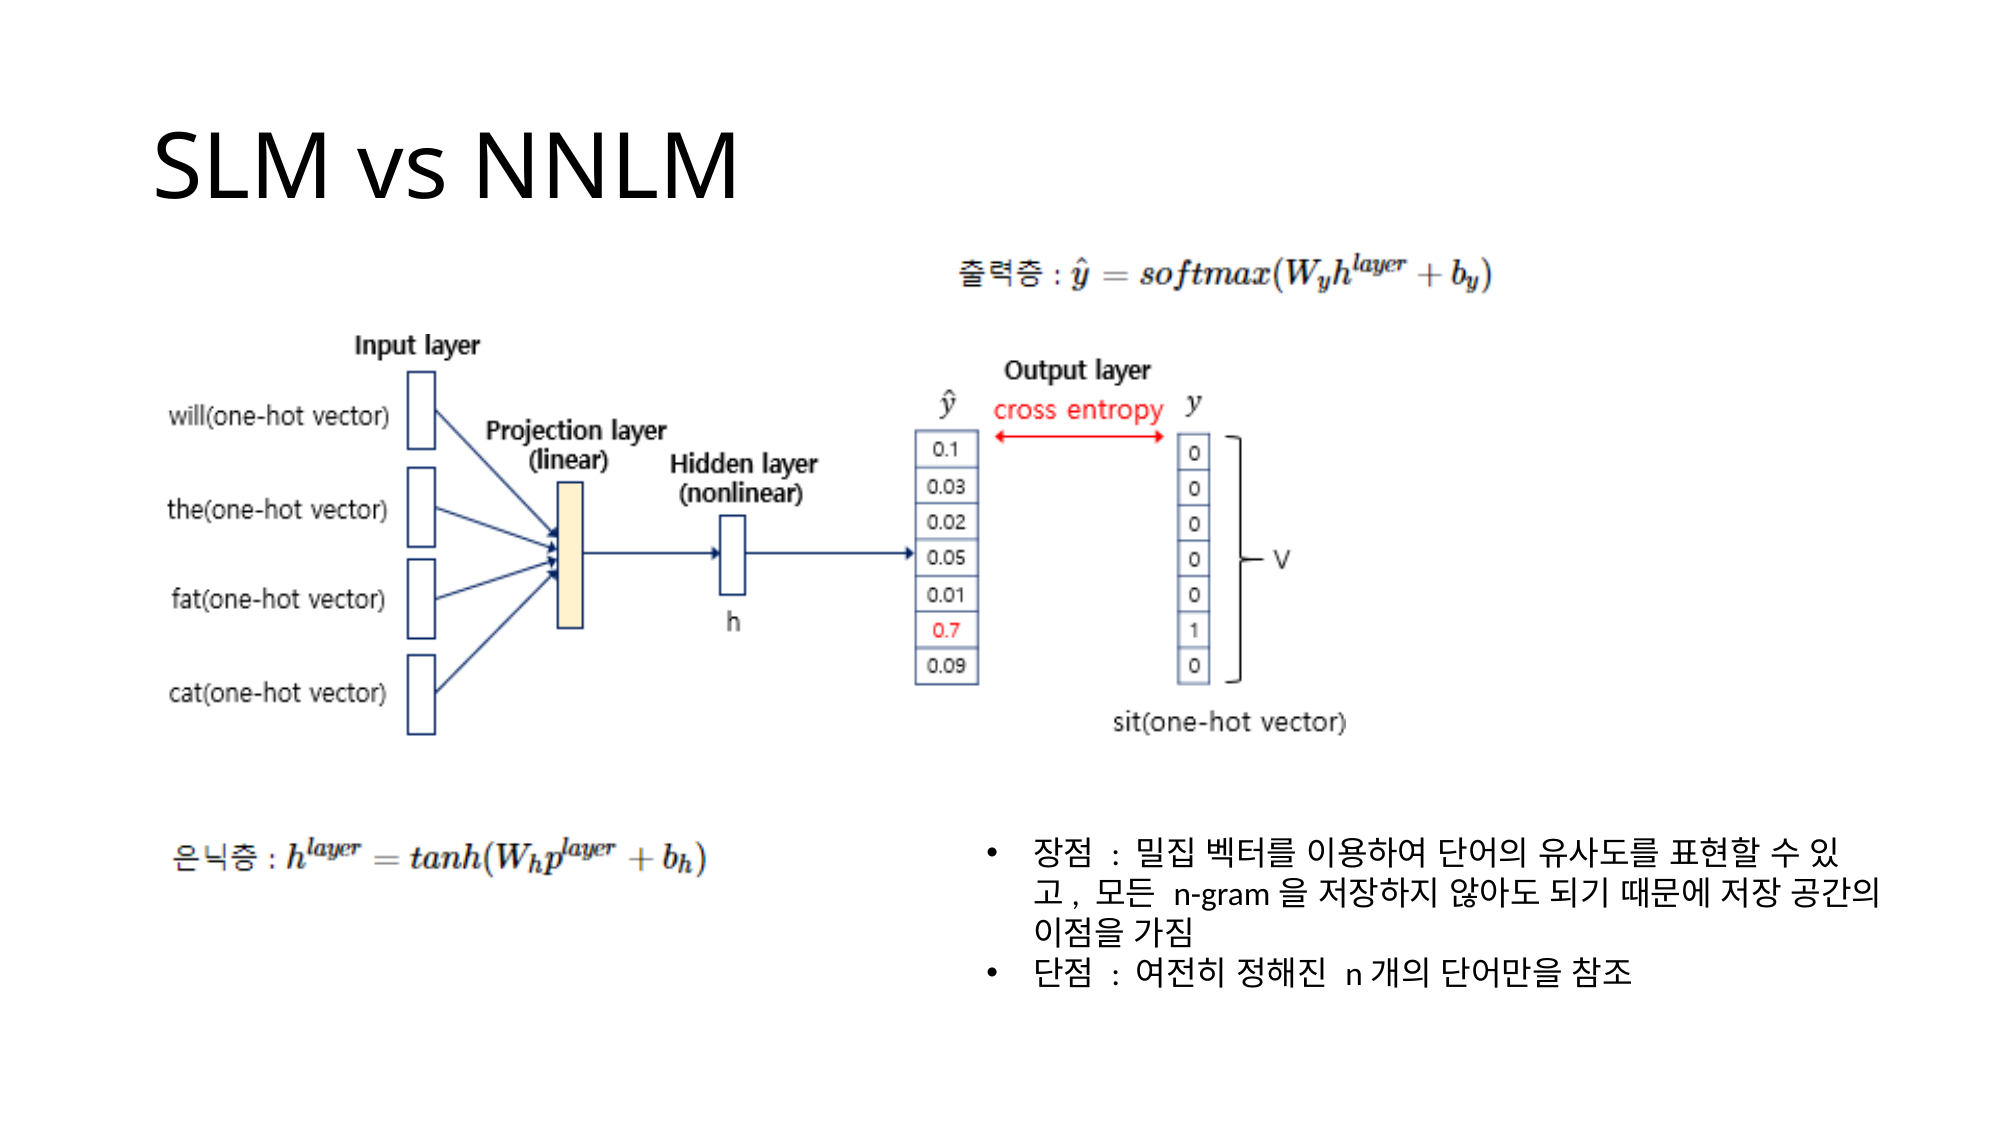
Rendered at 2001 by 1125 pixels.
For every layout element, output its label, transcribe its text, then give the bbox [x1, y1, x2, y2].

title SLM vs NNLM [137, 59, 1863, 278]
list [165, 334, 1346, 740]
text_box 장점 : 밀집 벡터를 이용하여 단어의 유사도를 표현할 수 있고, 모든 n-gram을 저장하지 않아도 되기 때문에 저장 공간의 이점을 가짐 단점 : 여전히 정해진 n개의 단어만을 참조 [971, 824, 1899, 1000]
picture [165, 823, 731, 907]
picture [954, 241, 1503, 306]
